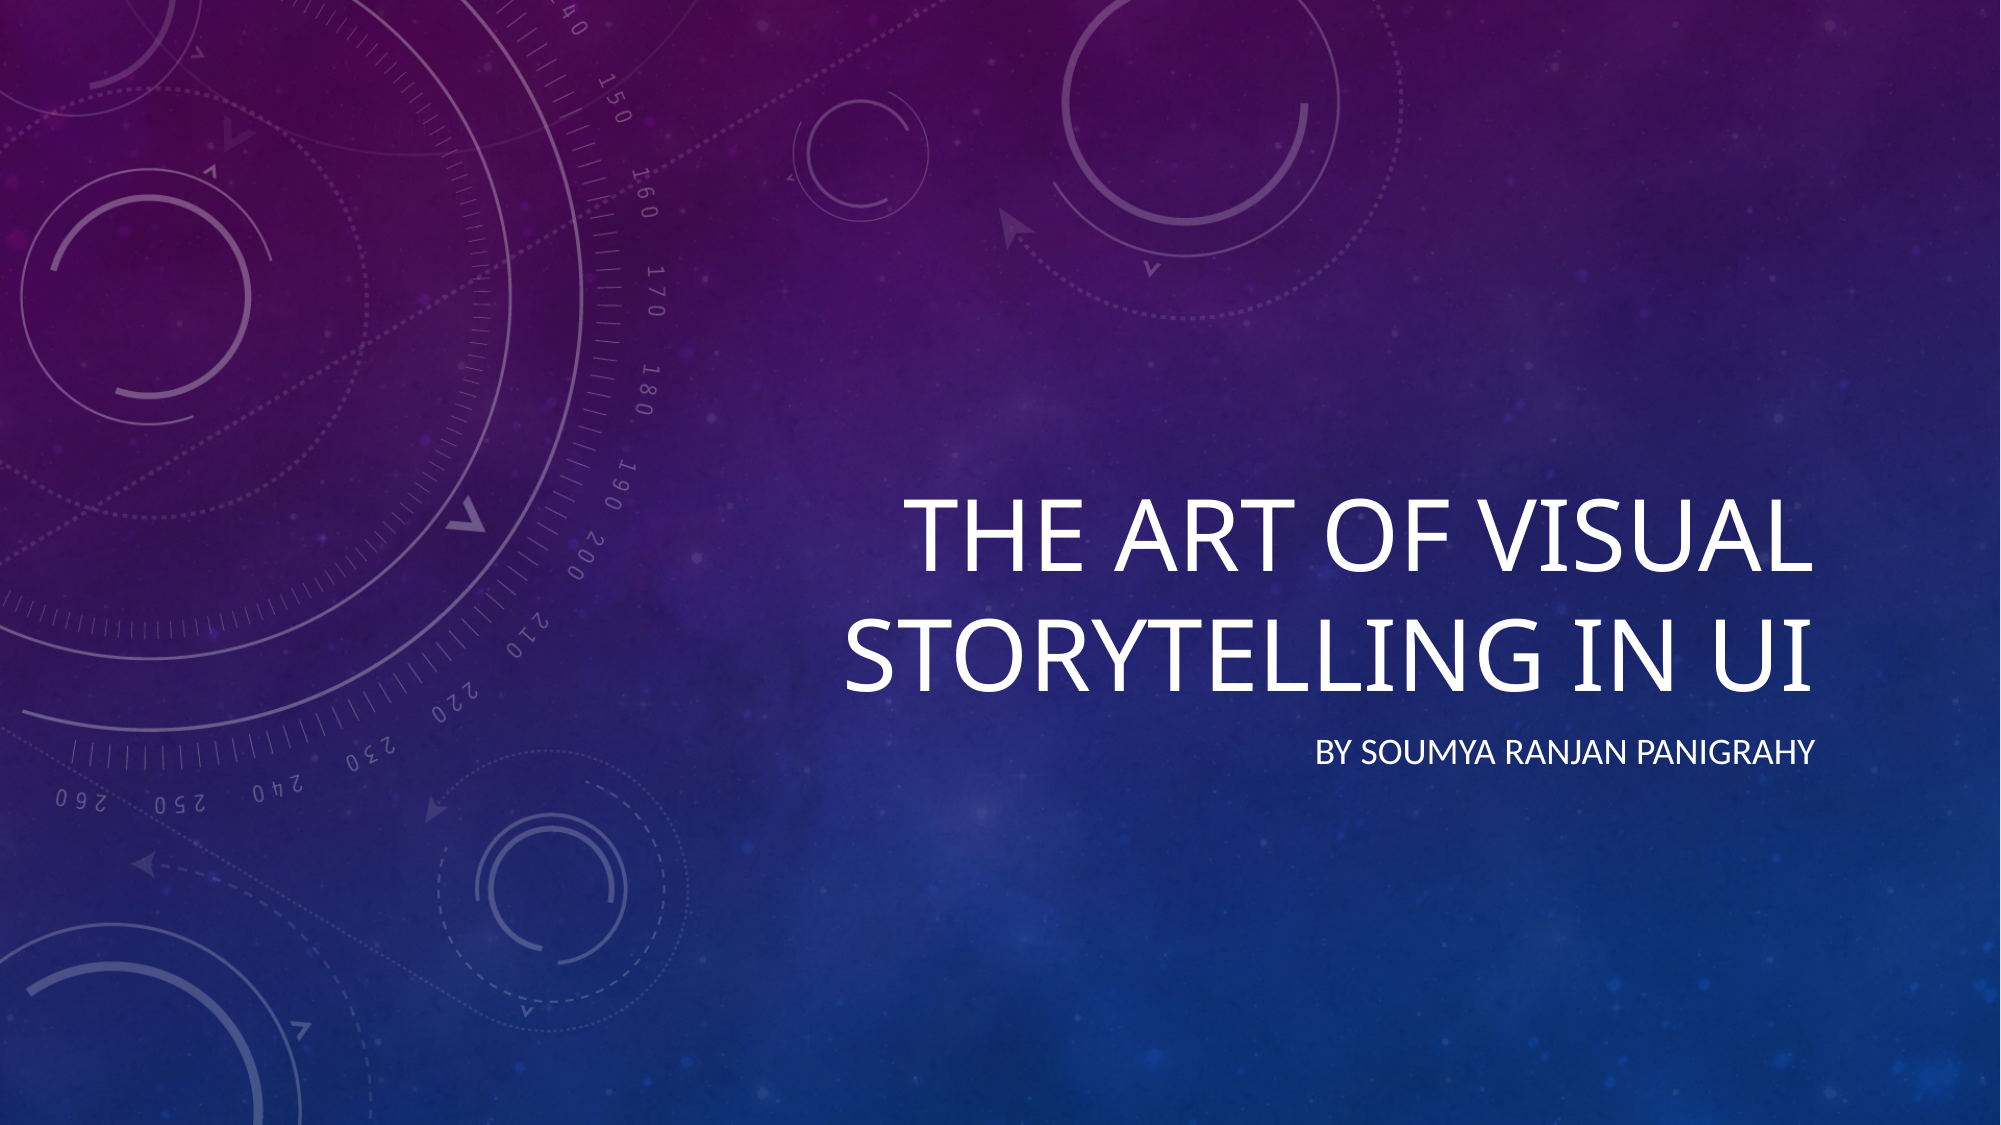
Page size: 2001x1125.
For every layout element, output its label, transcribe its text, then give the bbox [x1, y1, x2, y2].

picture [0, 0, 2001, 1125]
subtitle By Soumya Ranjan Panigrahy [650, 719, 1831, 950]
title The Art of Visual Storytelling in UI [650, 322, 1831, 719]
